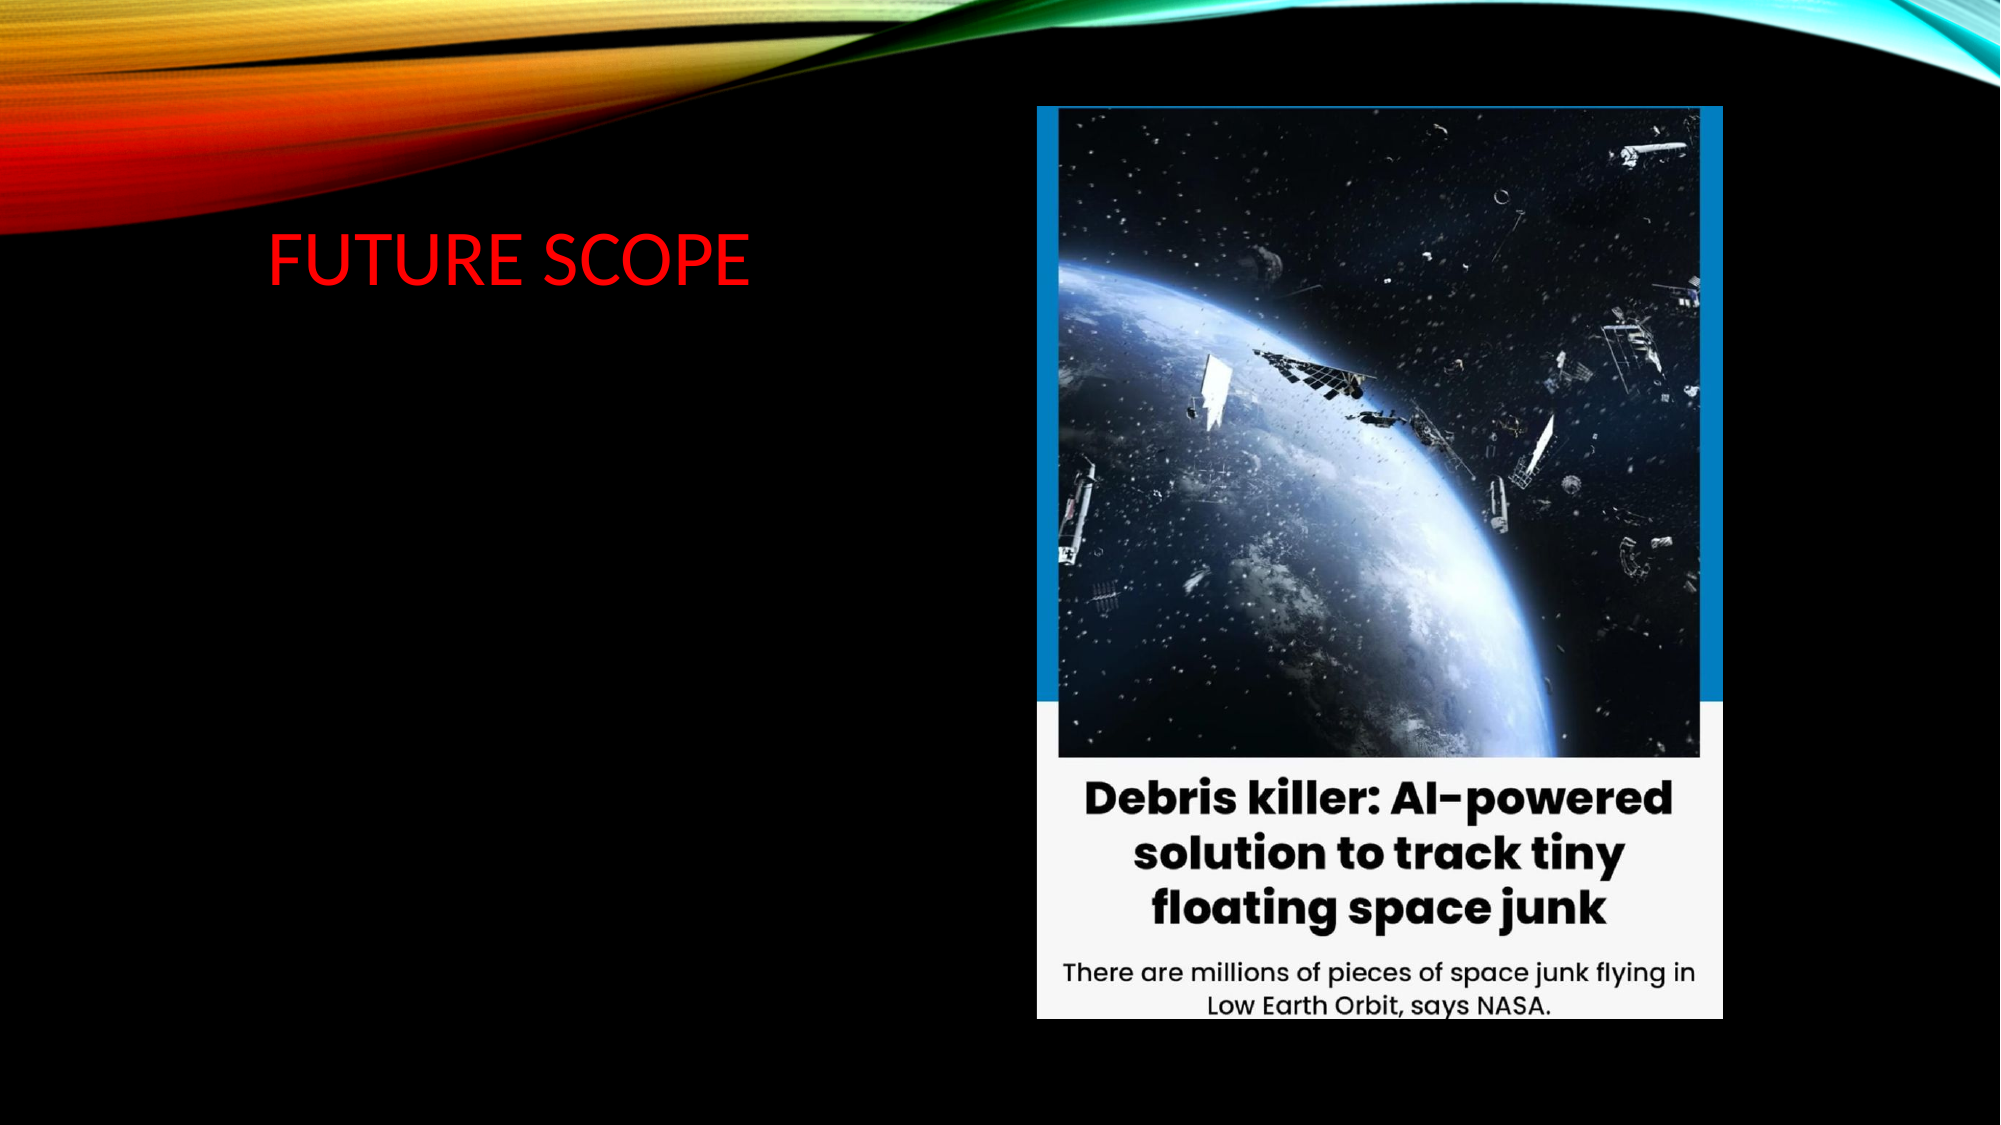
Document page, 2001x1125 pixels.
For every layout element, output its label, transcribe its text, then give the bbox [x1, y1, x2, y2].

picture [0, 0, 2000, 1019]
title Future Scope [117, 209, 903, 310]
